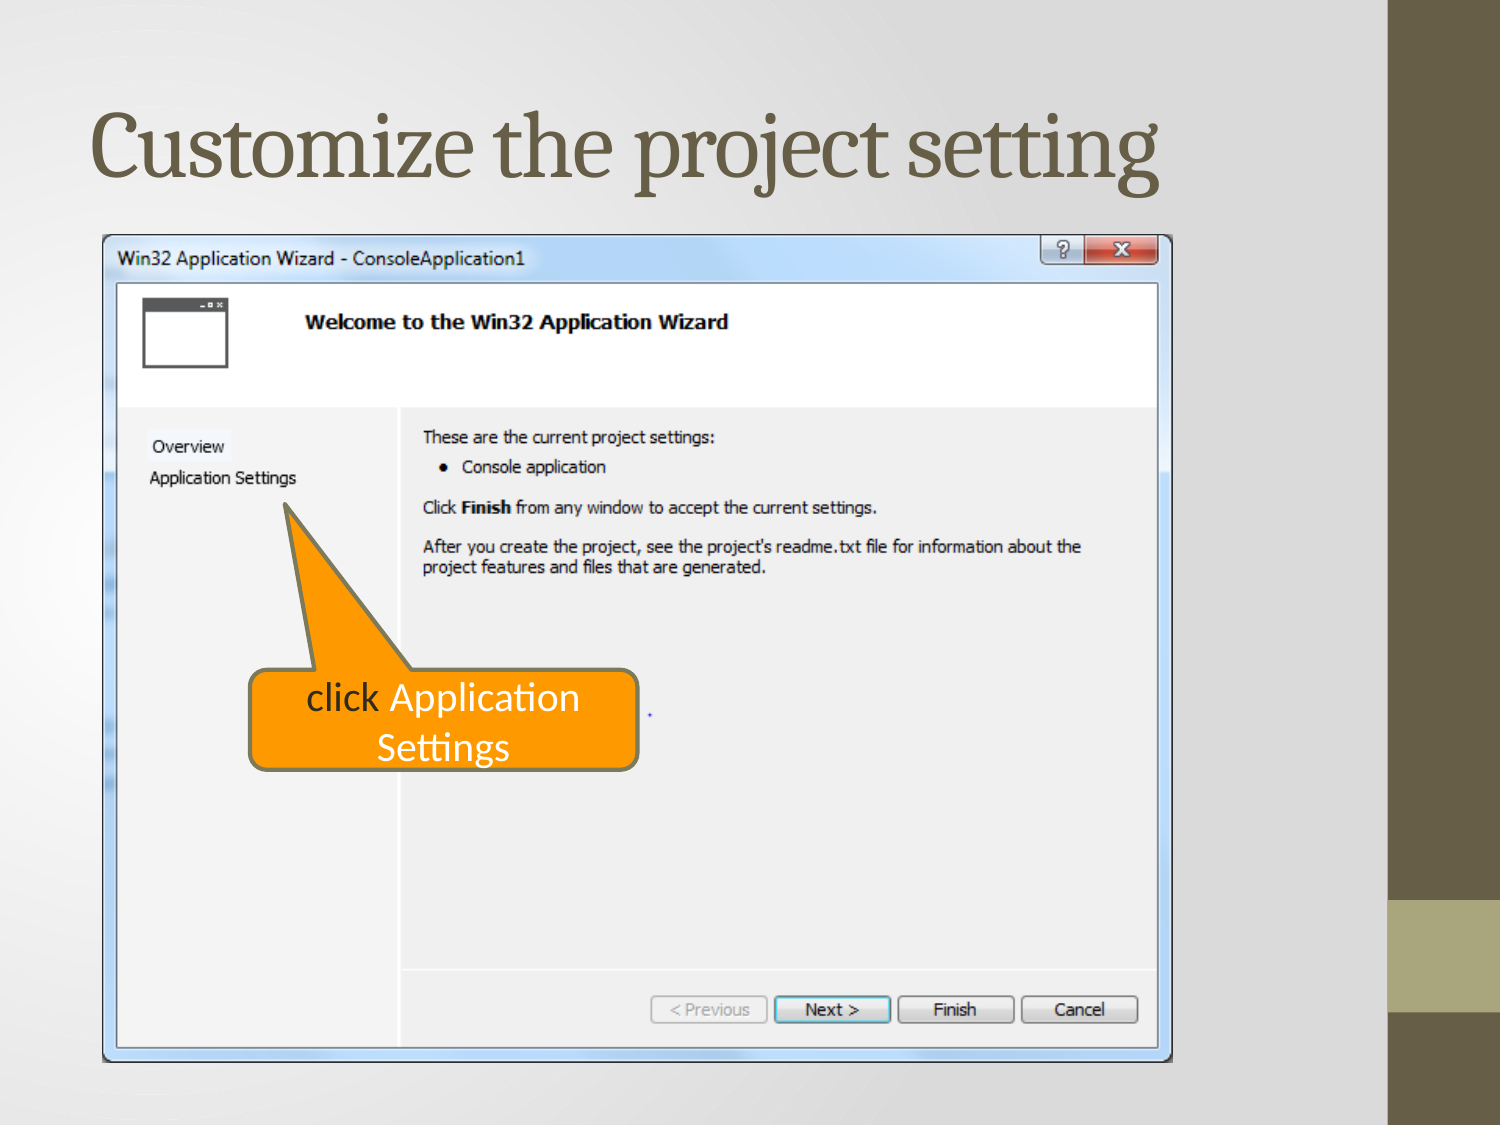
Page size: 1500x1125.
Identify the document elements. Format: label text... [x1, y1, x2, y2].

title Customize the project setting [75, 45, 1325, 233]
picture [101, 233, 1174, 1063]
